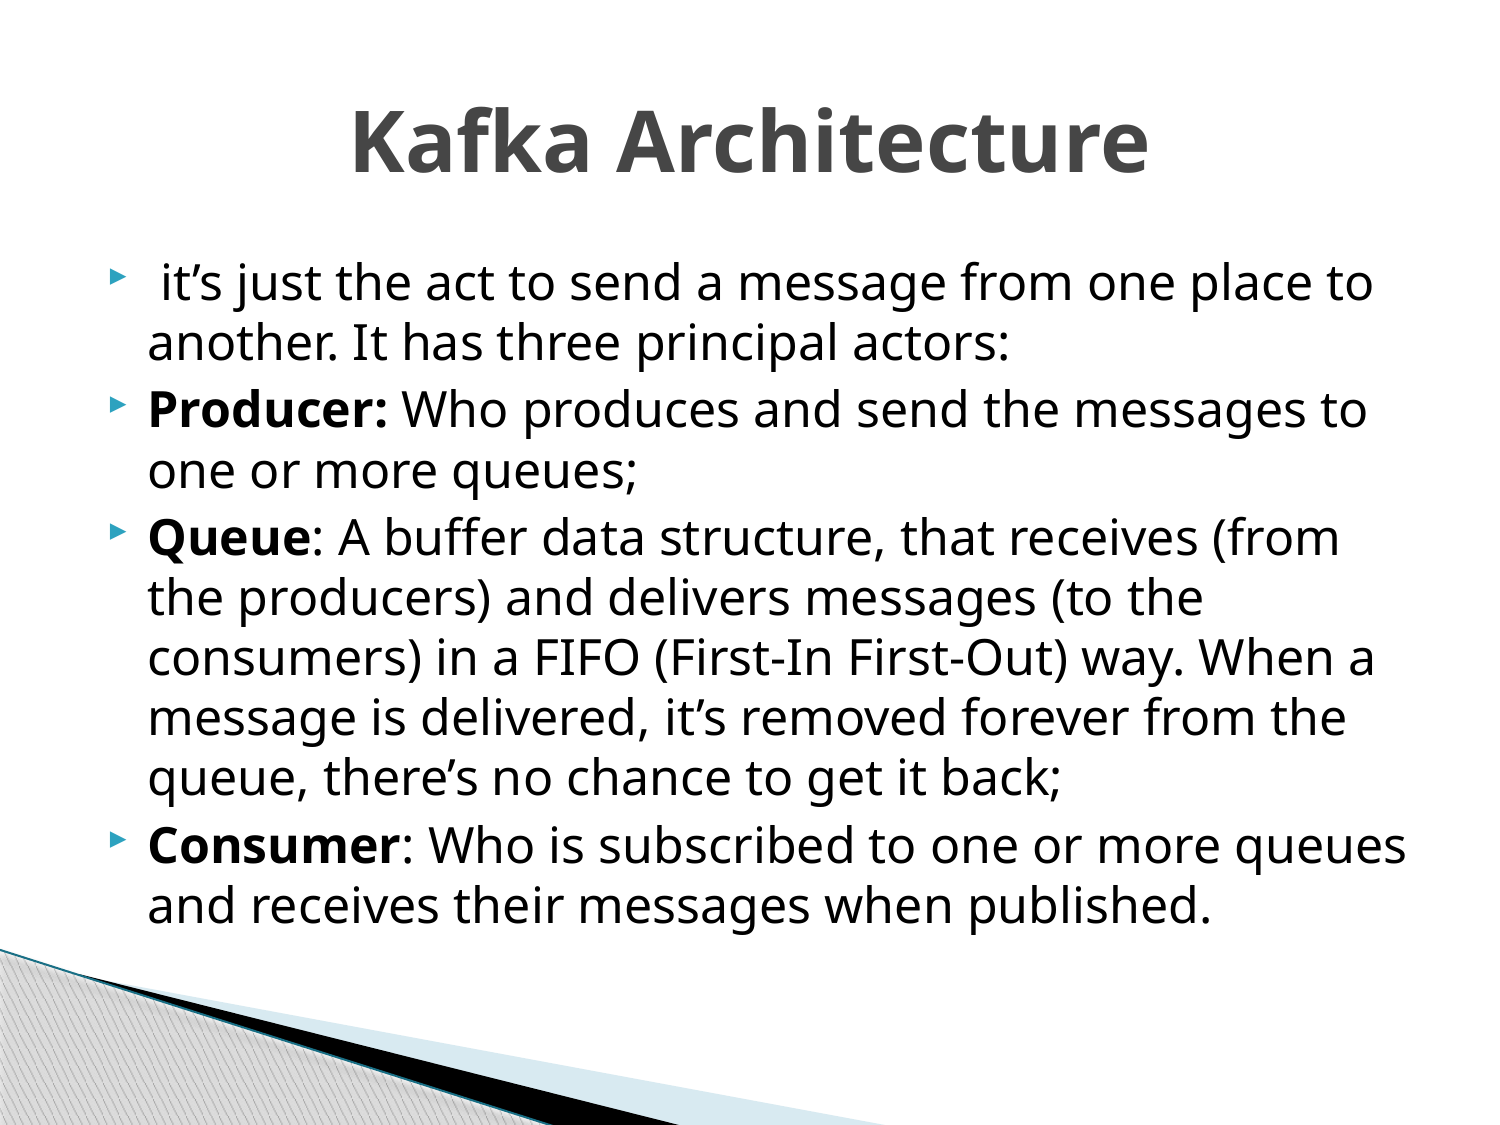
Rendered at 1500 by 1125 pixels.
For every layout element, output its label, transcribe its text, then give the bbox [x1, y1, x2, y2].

title Kafka Architecture [75, 45, 1425, 233]
list it’s just the act to send a message from one place to another. It has three principal actors: Producer: Who produces and send the messages to one or more queues; Queue: A buffer data structure, that receives (from the producers) and delivers messages (to the consumers) in a FIFO (First-In First-Out) way. When a message is delivered, it’s removed forever from the queue, there’s no chance to get it back; Consumer: Who is subscribed to one or more queues and receives their messages when published. [75, 243, 1425, 986]
